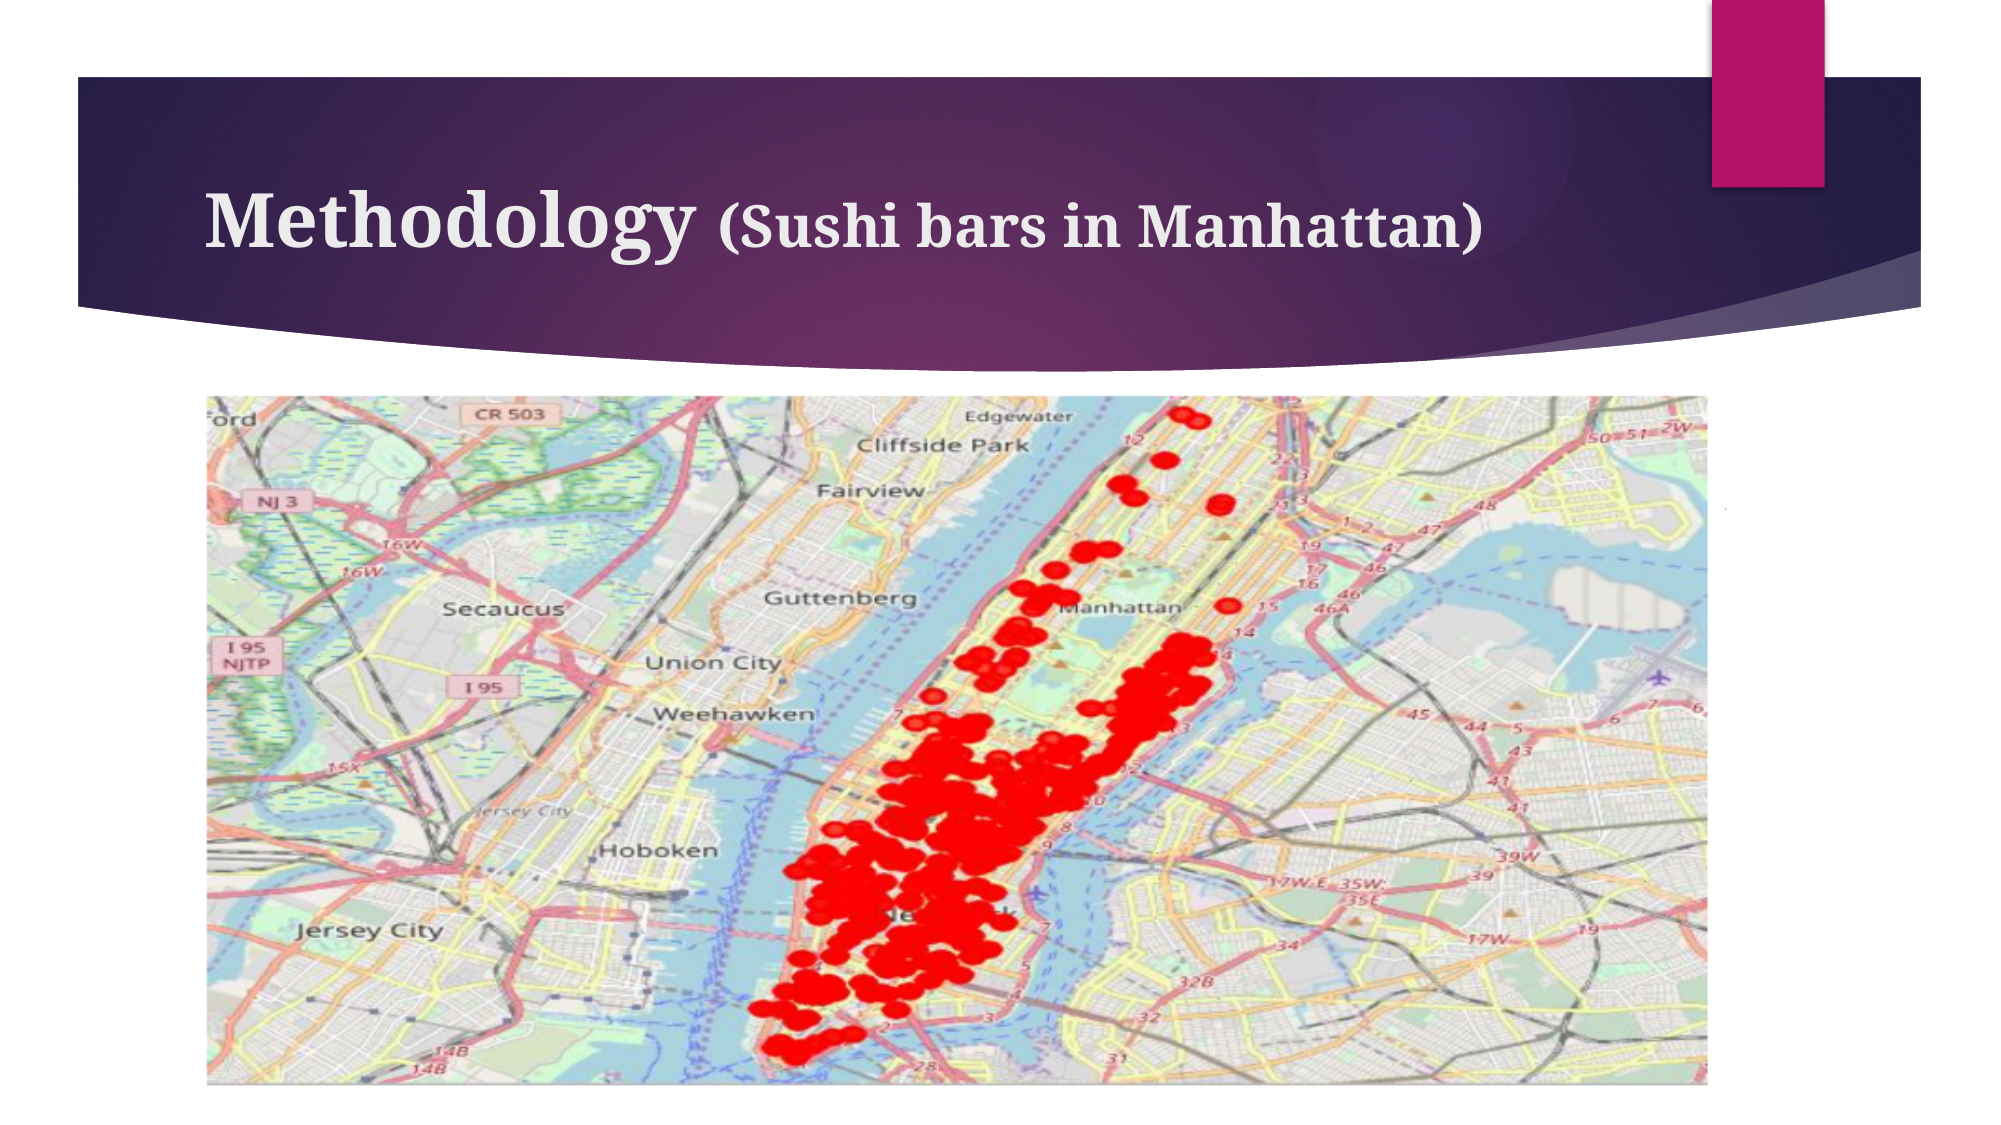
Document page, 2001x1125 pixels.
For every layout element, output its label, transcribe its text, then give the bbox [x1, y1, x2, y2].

title Methodology (Sushi bars in Manhattan) [189, 159, 1627, 276]
picture [189, 387, 1727, 1103]
